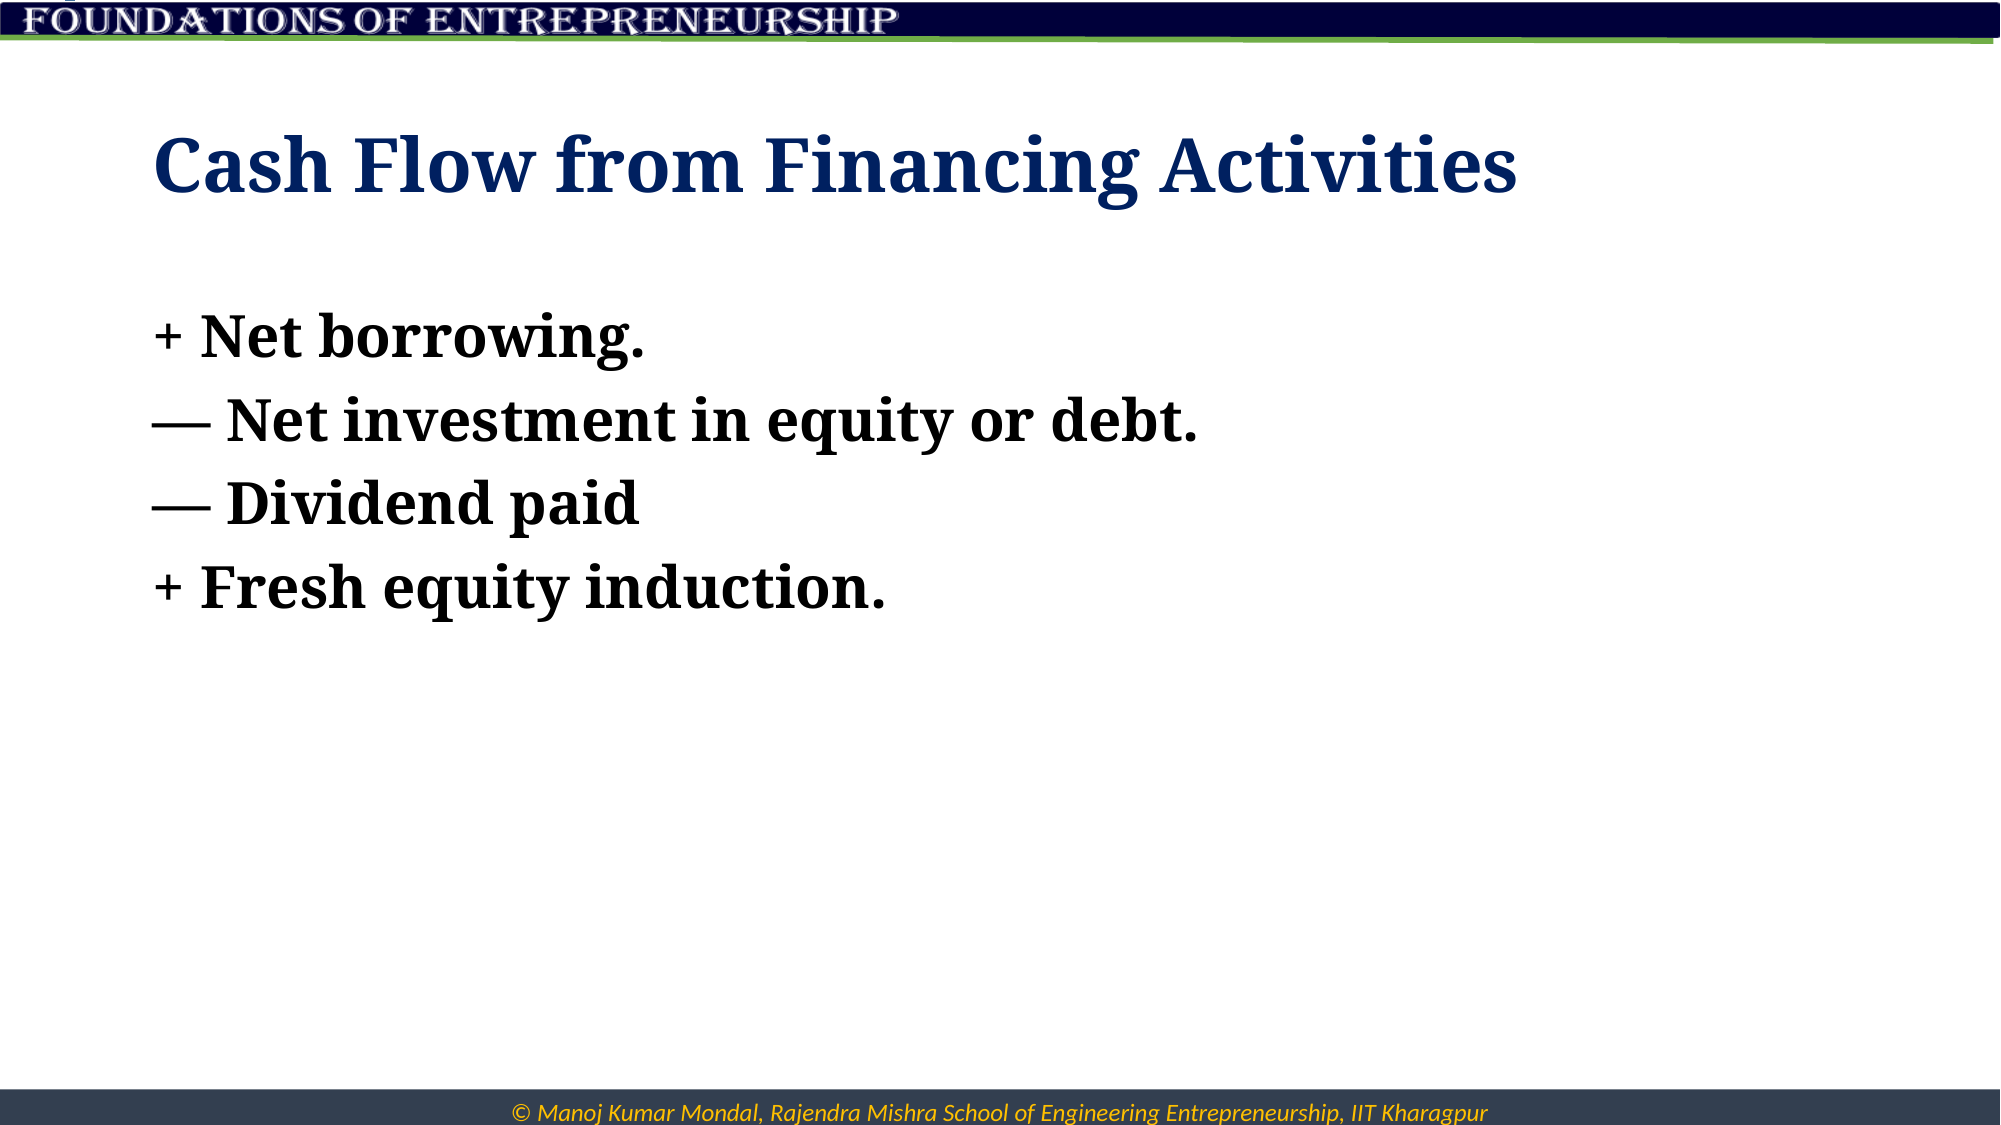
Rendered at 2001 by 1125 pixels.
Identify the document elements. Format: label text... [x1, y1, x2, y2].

title Cash Flow from Financing Activities [137, 59, 1863, 278]
list + Net borrowing. — Net investment in equity or debt. — Dividend paid + Fresh equity induction. [137, 299, 1863, 1014]
picture [0, 0, 2000, 43]
